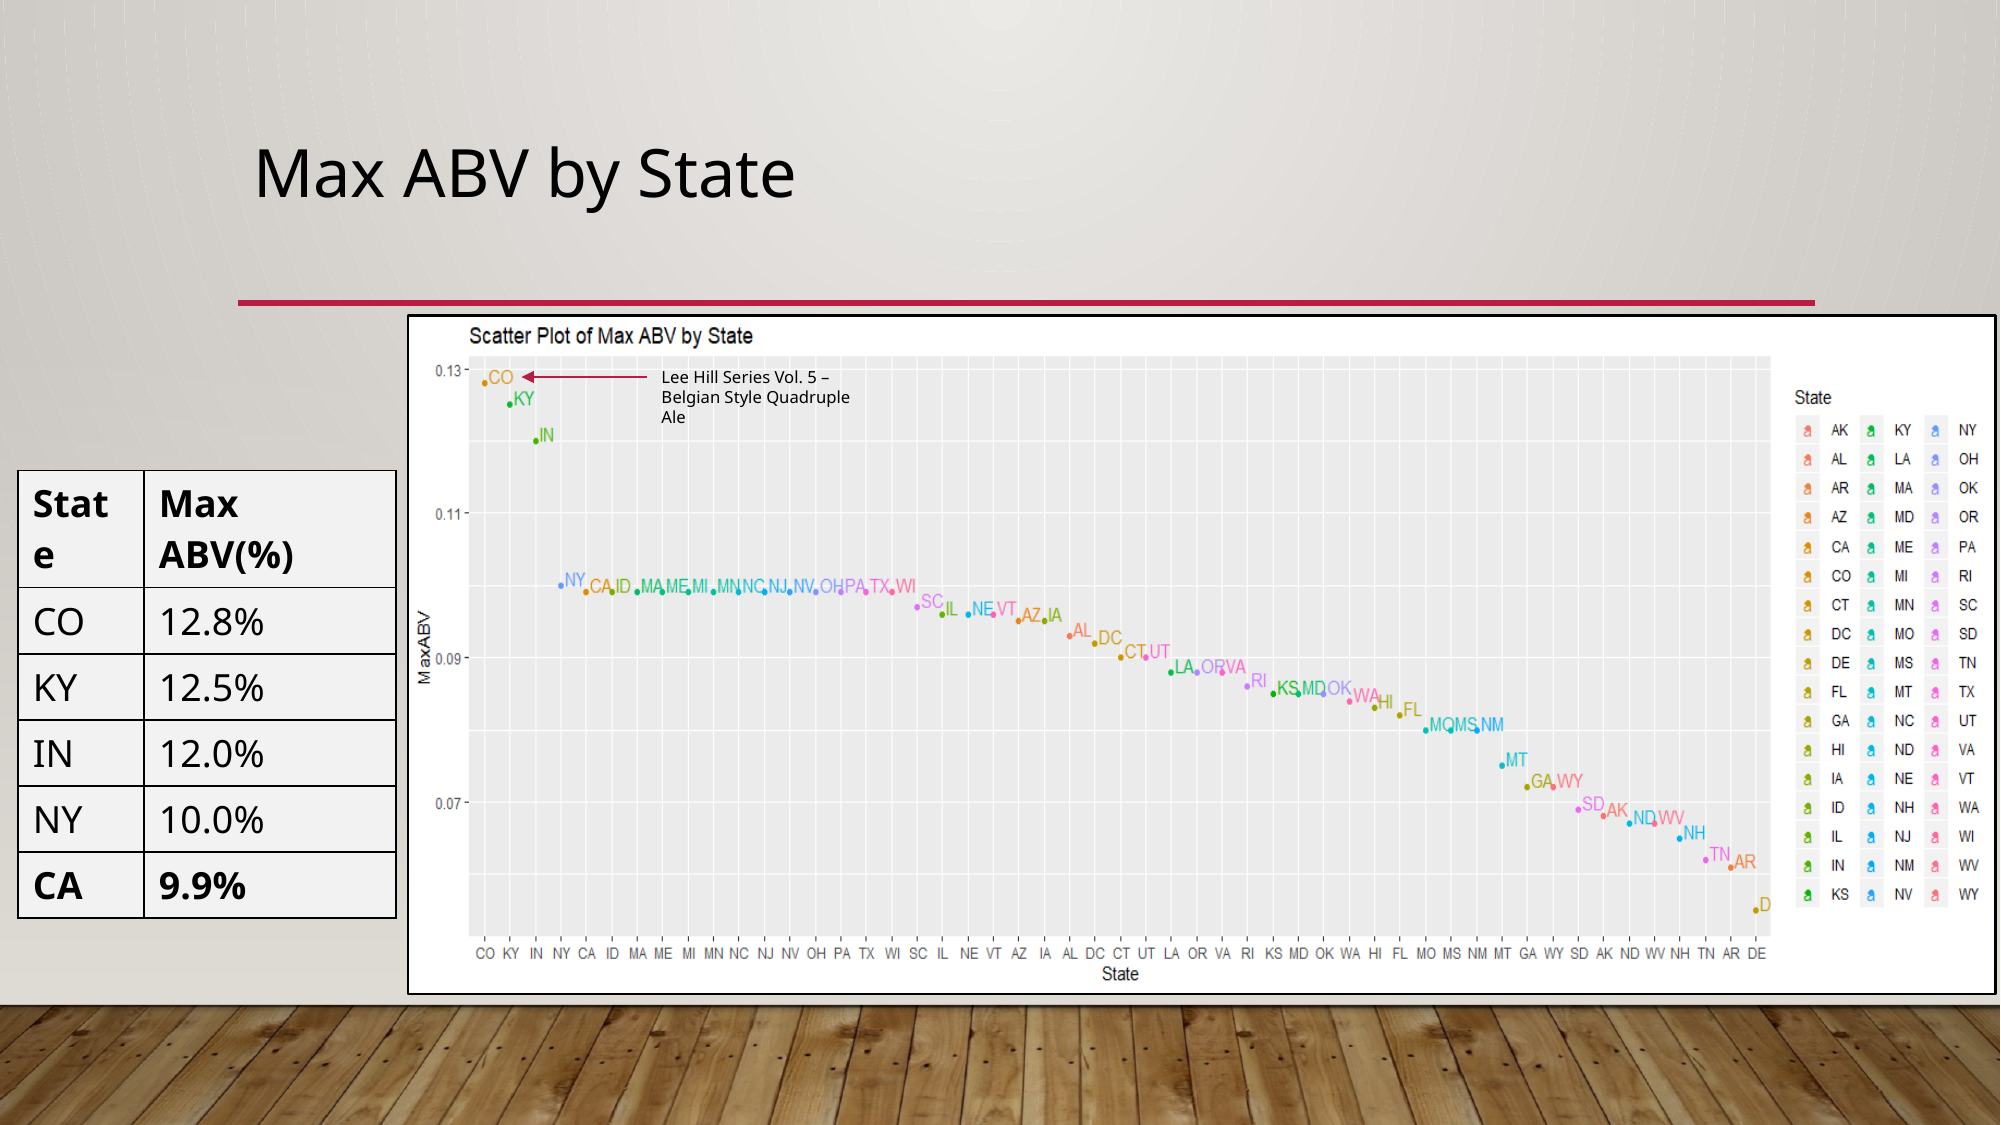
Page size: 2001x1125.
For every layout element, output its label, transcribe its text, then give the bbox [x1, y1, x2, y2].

picture [0, 1005, 2000, 1125]
picture [408, 316, 1995, 994]
table_cell KY [19, 655, 143, 719]
table_cell IN [19, 721, 143, 785]
table_header State [19, 471, 143, 587]
table_cell 12.0% [145, 721, 395, 785]
table_cell CO [19, 588, 143, 653]
table_header Max ABV(%) [145, 471, 395, 587]
title Max ABV by State [238, 131, 1814, 305]
table_cell NY [19, 787, 143, 851]
table_cell CA [19, 853, 143, 917]
table_cell 9.9% [145, 853, 395, 917]
table_cell 12.8% [145, 588, 395, 653]
table_cell 10.0% [145, 787, 395, 851]
table_cell 12.5% [145, 655, 395, 719]
